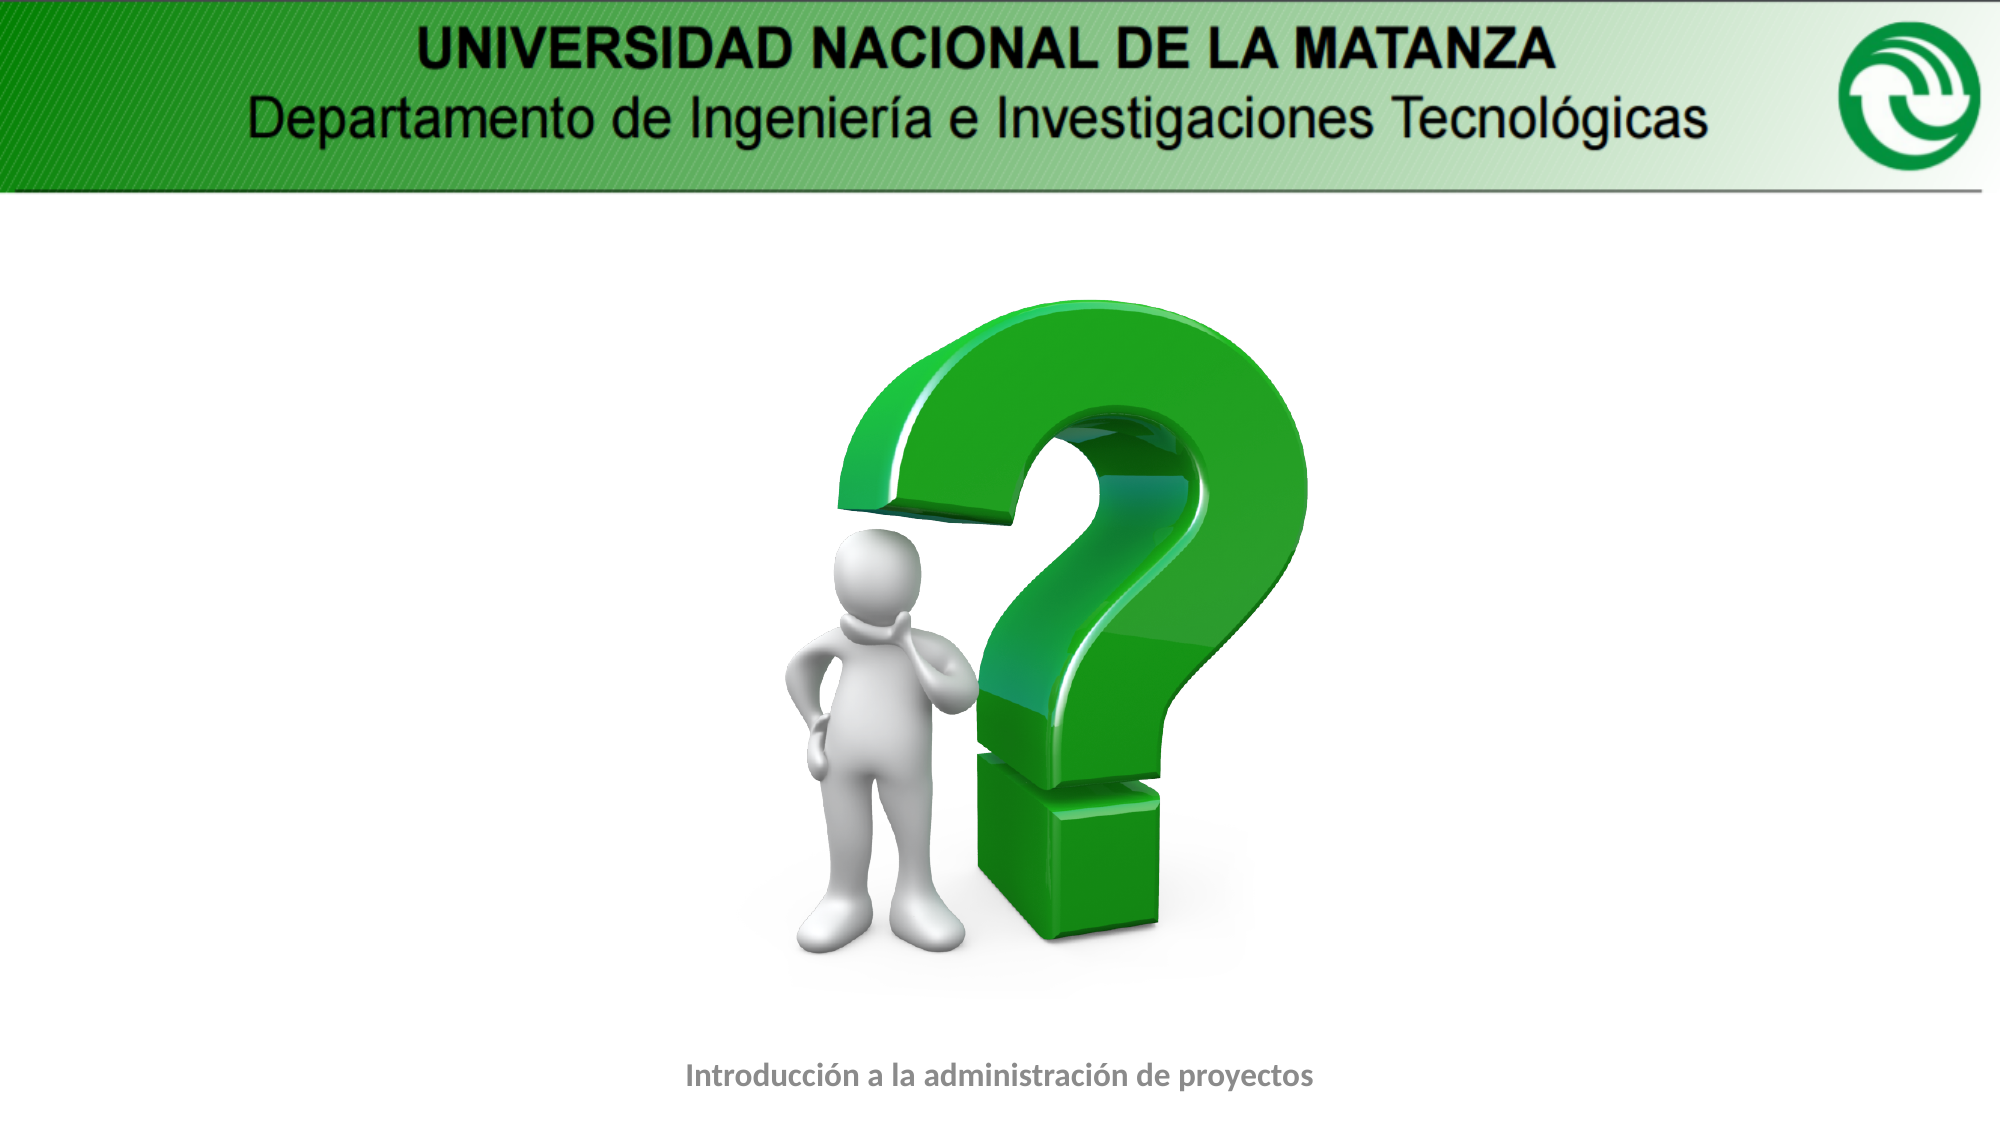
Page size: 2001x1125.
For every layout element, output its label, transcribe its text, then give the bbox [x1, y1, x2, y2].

picture [608, 216, 1427, 1035]
picture [0, 0, 2000, 196]
footer Introducción a la administración de proyectos [662, 1042, 1338, 1103]
